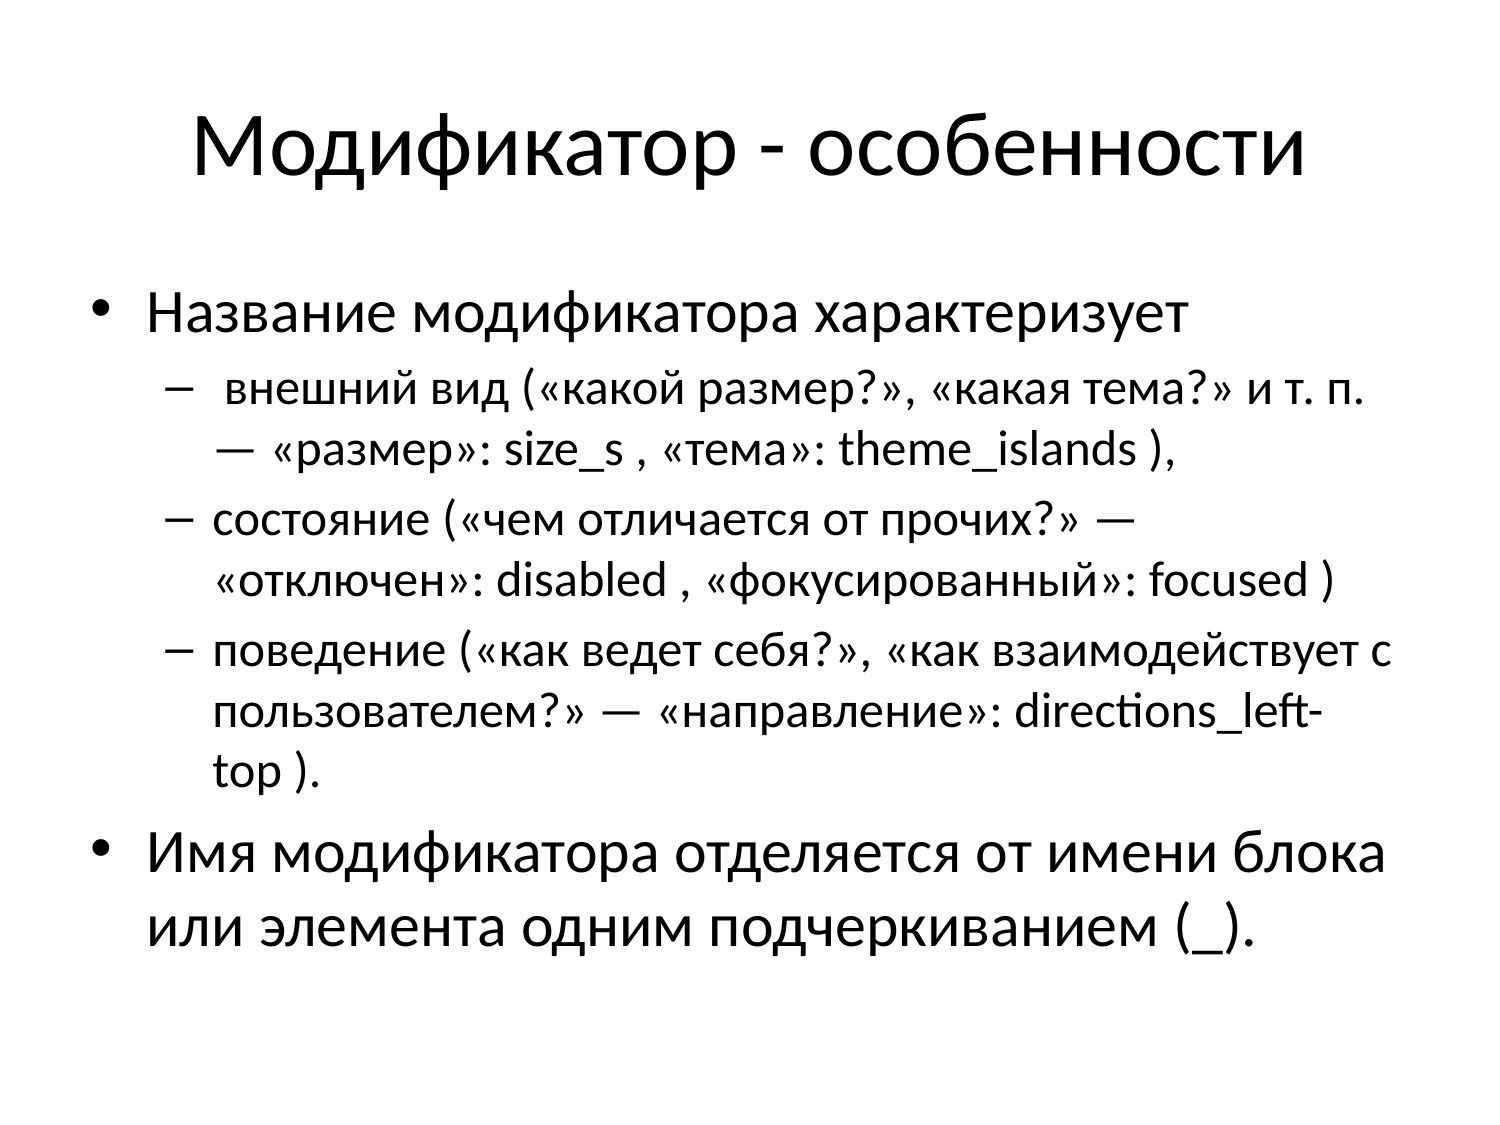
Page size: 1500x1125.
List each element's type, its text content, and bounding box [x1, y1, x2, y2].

title Модификатор - особенности [75, 45, 1425, 233]
list Название модификатора характеризует внешний вид («какой размер?», «какая тема?» и т. п. — «размер»: size_s , «тема»: theme_islands ), состояние («чем отличается от прочих?» — «отключен»: disabled , «фокусированный»: focused ) поведение («как ведет себя?», «как взаимодействует с пользователем?» — «направление»: directions_left-top ). Имя модификатора отделяется от имени блока или элемента одним подчеркиванием (_). [75, 262, 1425, 1005]
